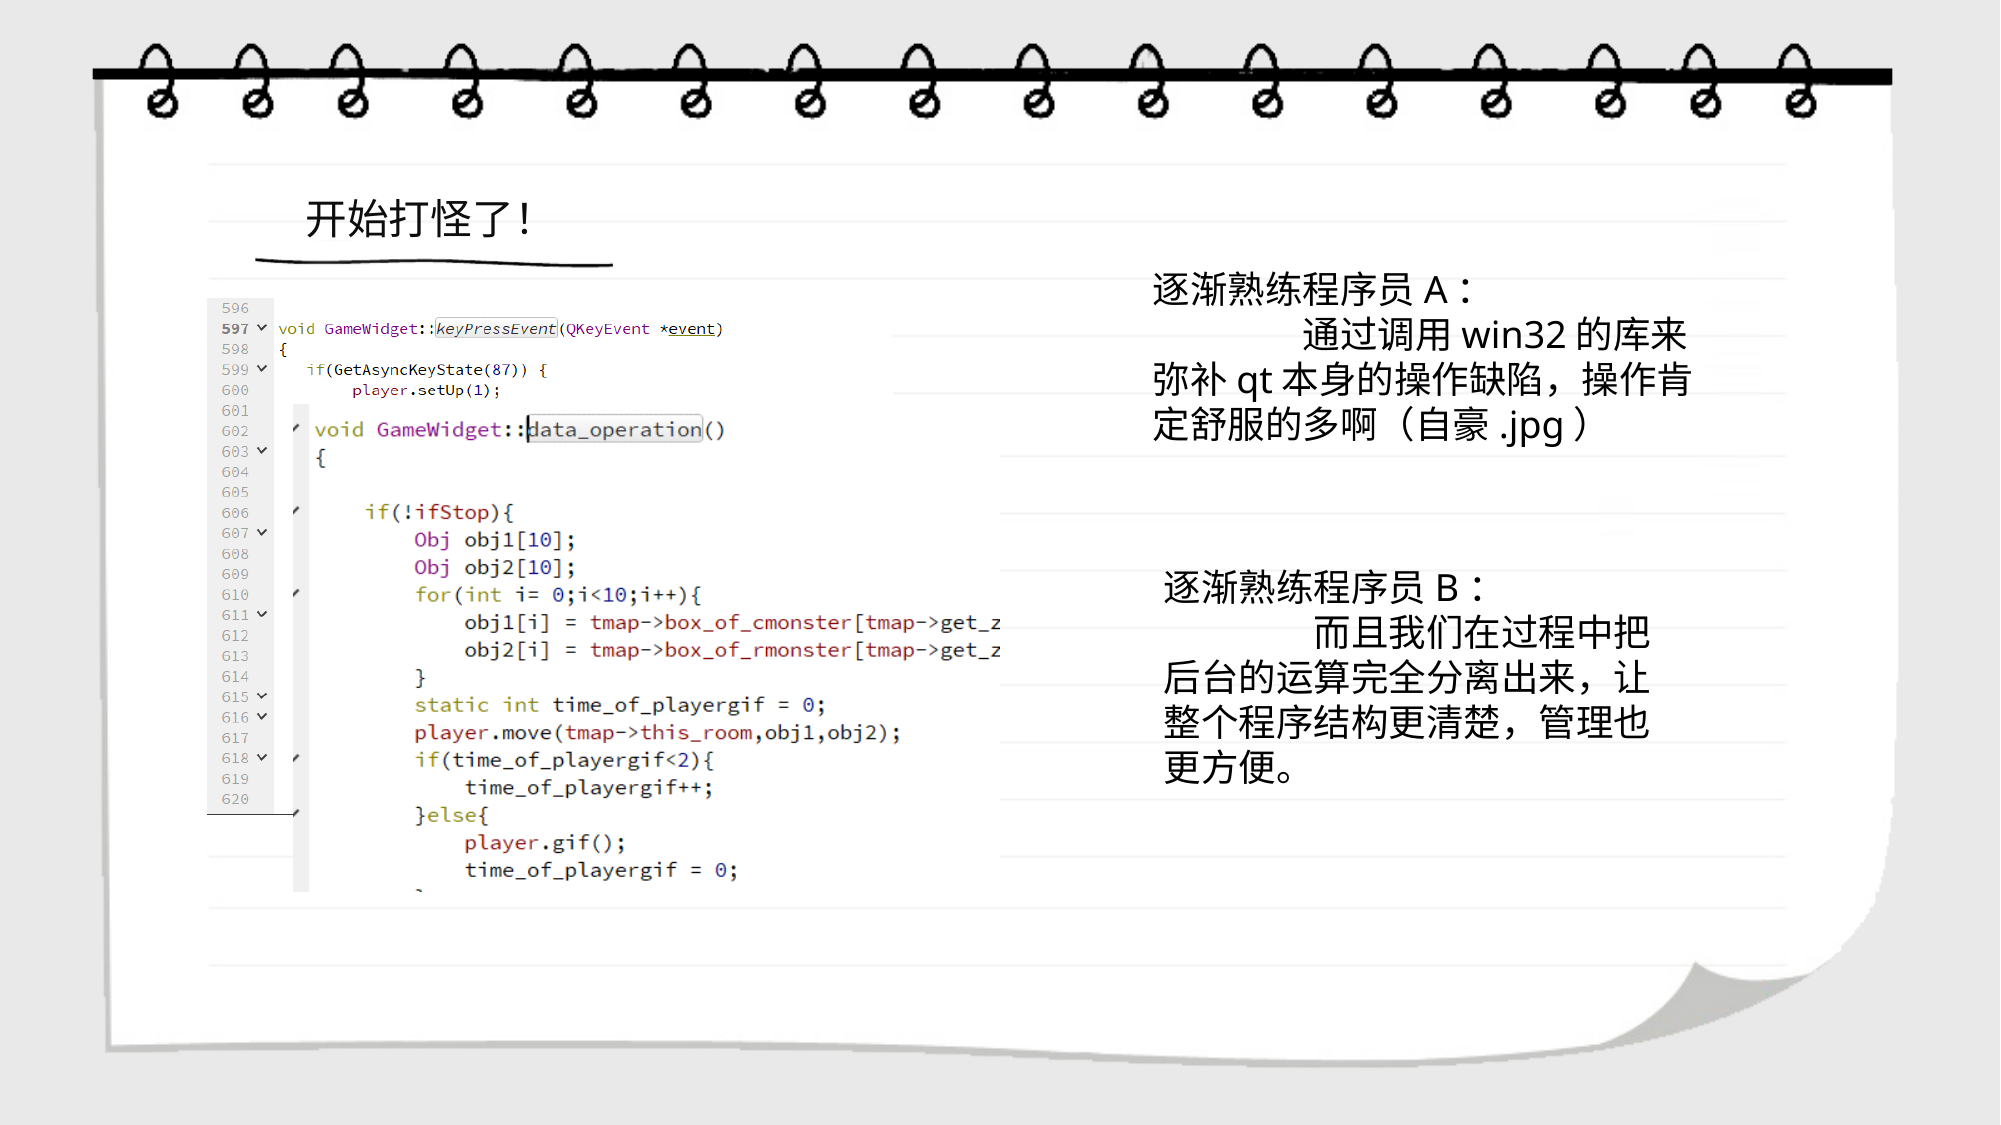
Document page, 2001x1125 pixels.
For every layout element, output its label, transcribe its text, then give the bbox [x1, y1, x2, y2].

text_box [255, 185, 613, 280]
text_box 逐渐熟练程序员A： 通过调用win32的库来弥补qt本身的操作缺陷，操作肯定舒服的多啊（自豪.jpg） [1137, 258, 1729, 454]
text_box 逐渐熟练程序员B： 而且我们在过程中把后台的运算完全分离出来，让整个程序结构更清楚，管理也更方便。 [1148, 556, 1671, 797]
picture [49, 17, 1935, 1106]
